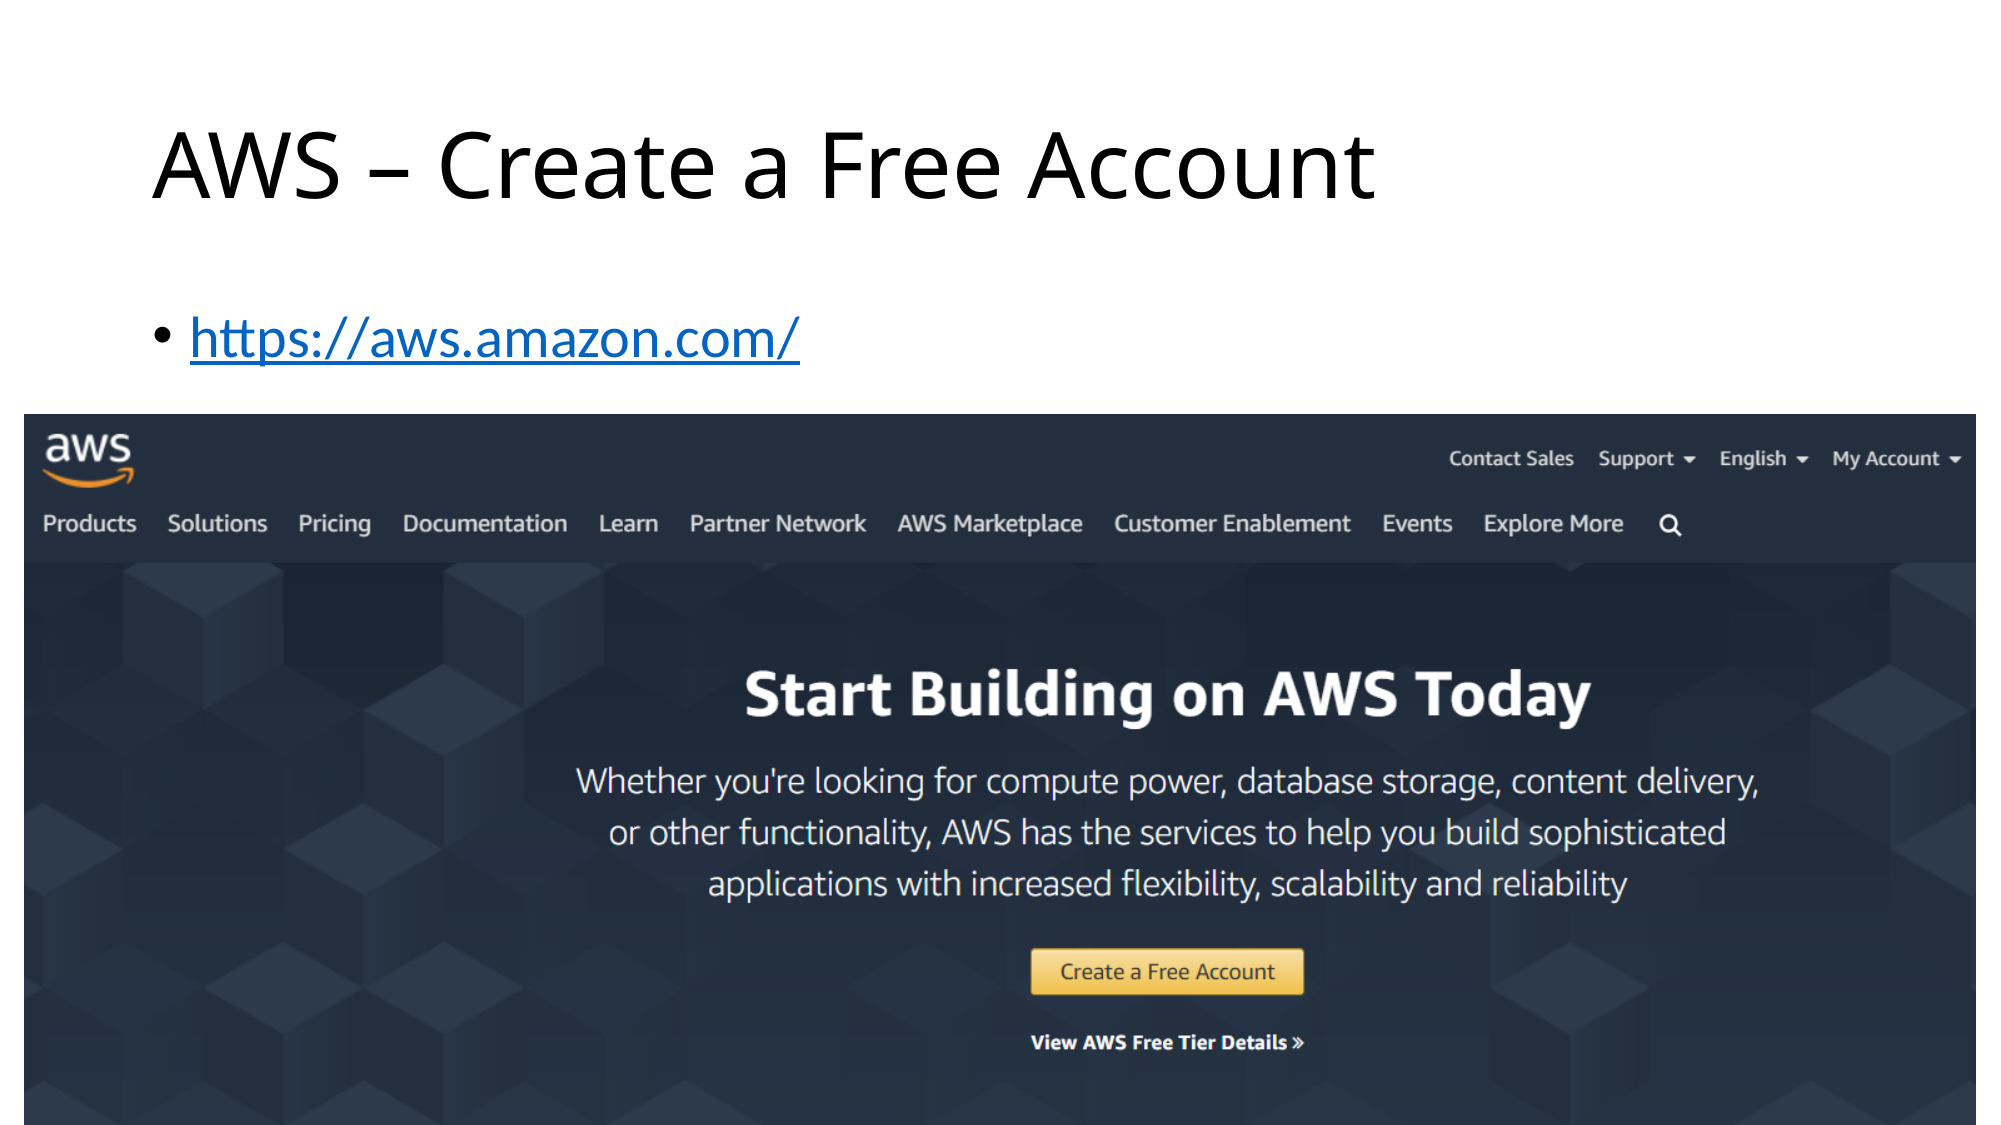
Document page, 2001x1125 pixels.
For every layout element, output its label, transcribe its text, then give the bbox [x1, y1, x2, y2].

picture [24, 414, 1976, 1125]
list https://aws.amazon.com/ [137, 299, 1863, 414]
title AWS – Create a Free Account [137, 59, 1863, 278]
